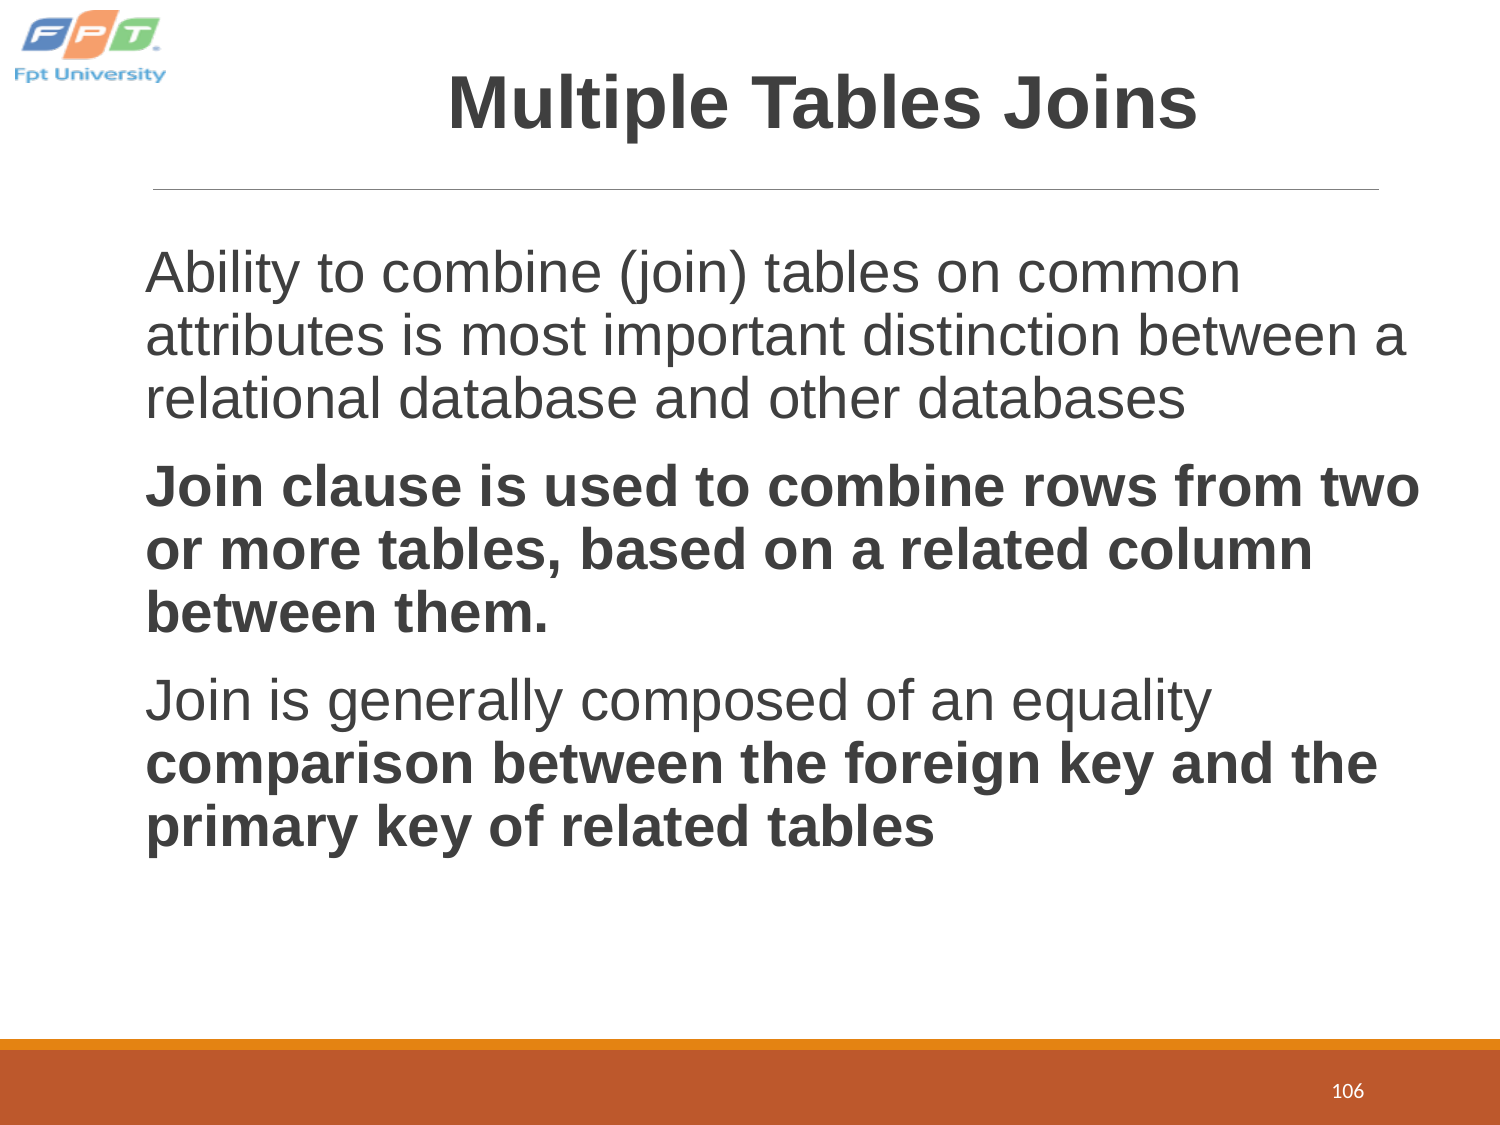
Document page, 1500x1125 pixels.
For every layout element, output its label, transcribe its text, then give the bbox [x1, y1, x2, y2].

slide_number 106 [1218, 1059, 1380, 1120]
picture [15, 10, 166, 83]
list Ability to combine (join) tables on common attributes is most important distinction between a relational database and other databases Join clause is used to combine rows from two or more tables, based on a related column between them. Join is generally composed of an equality comparison between the foreign key and the primary key of related tables [70, 234, 1471, 1034]
title Multiple Tables Joins [251, 59, 1397, 216]
